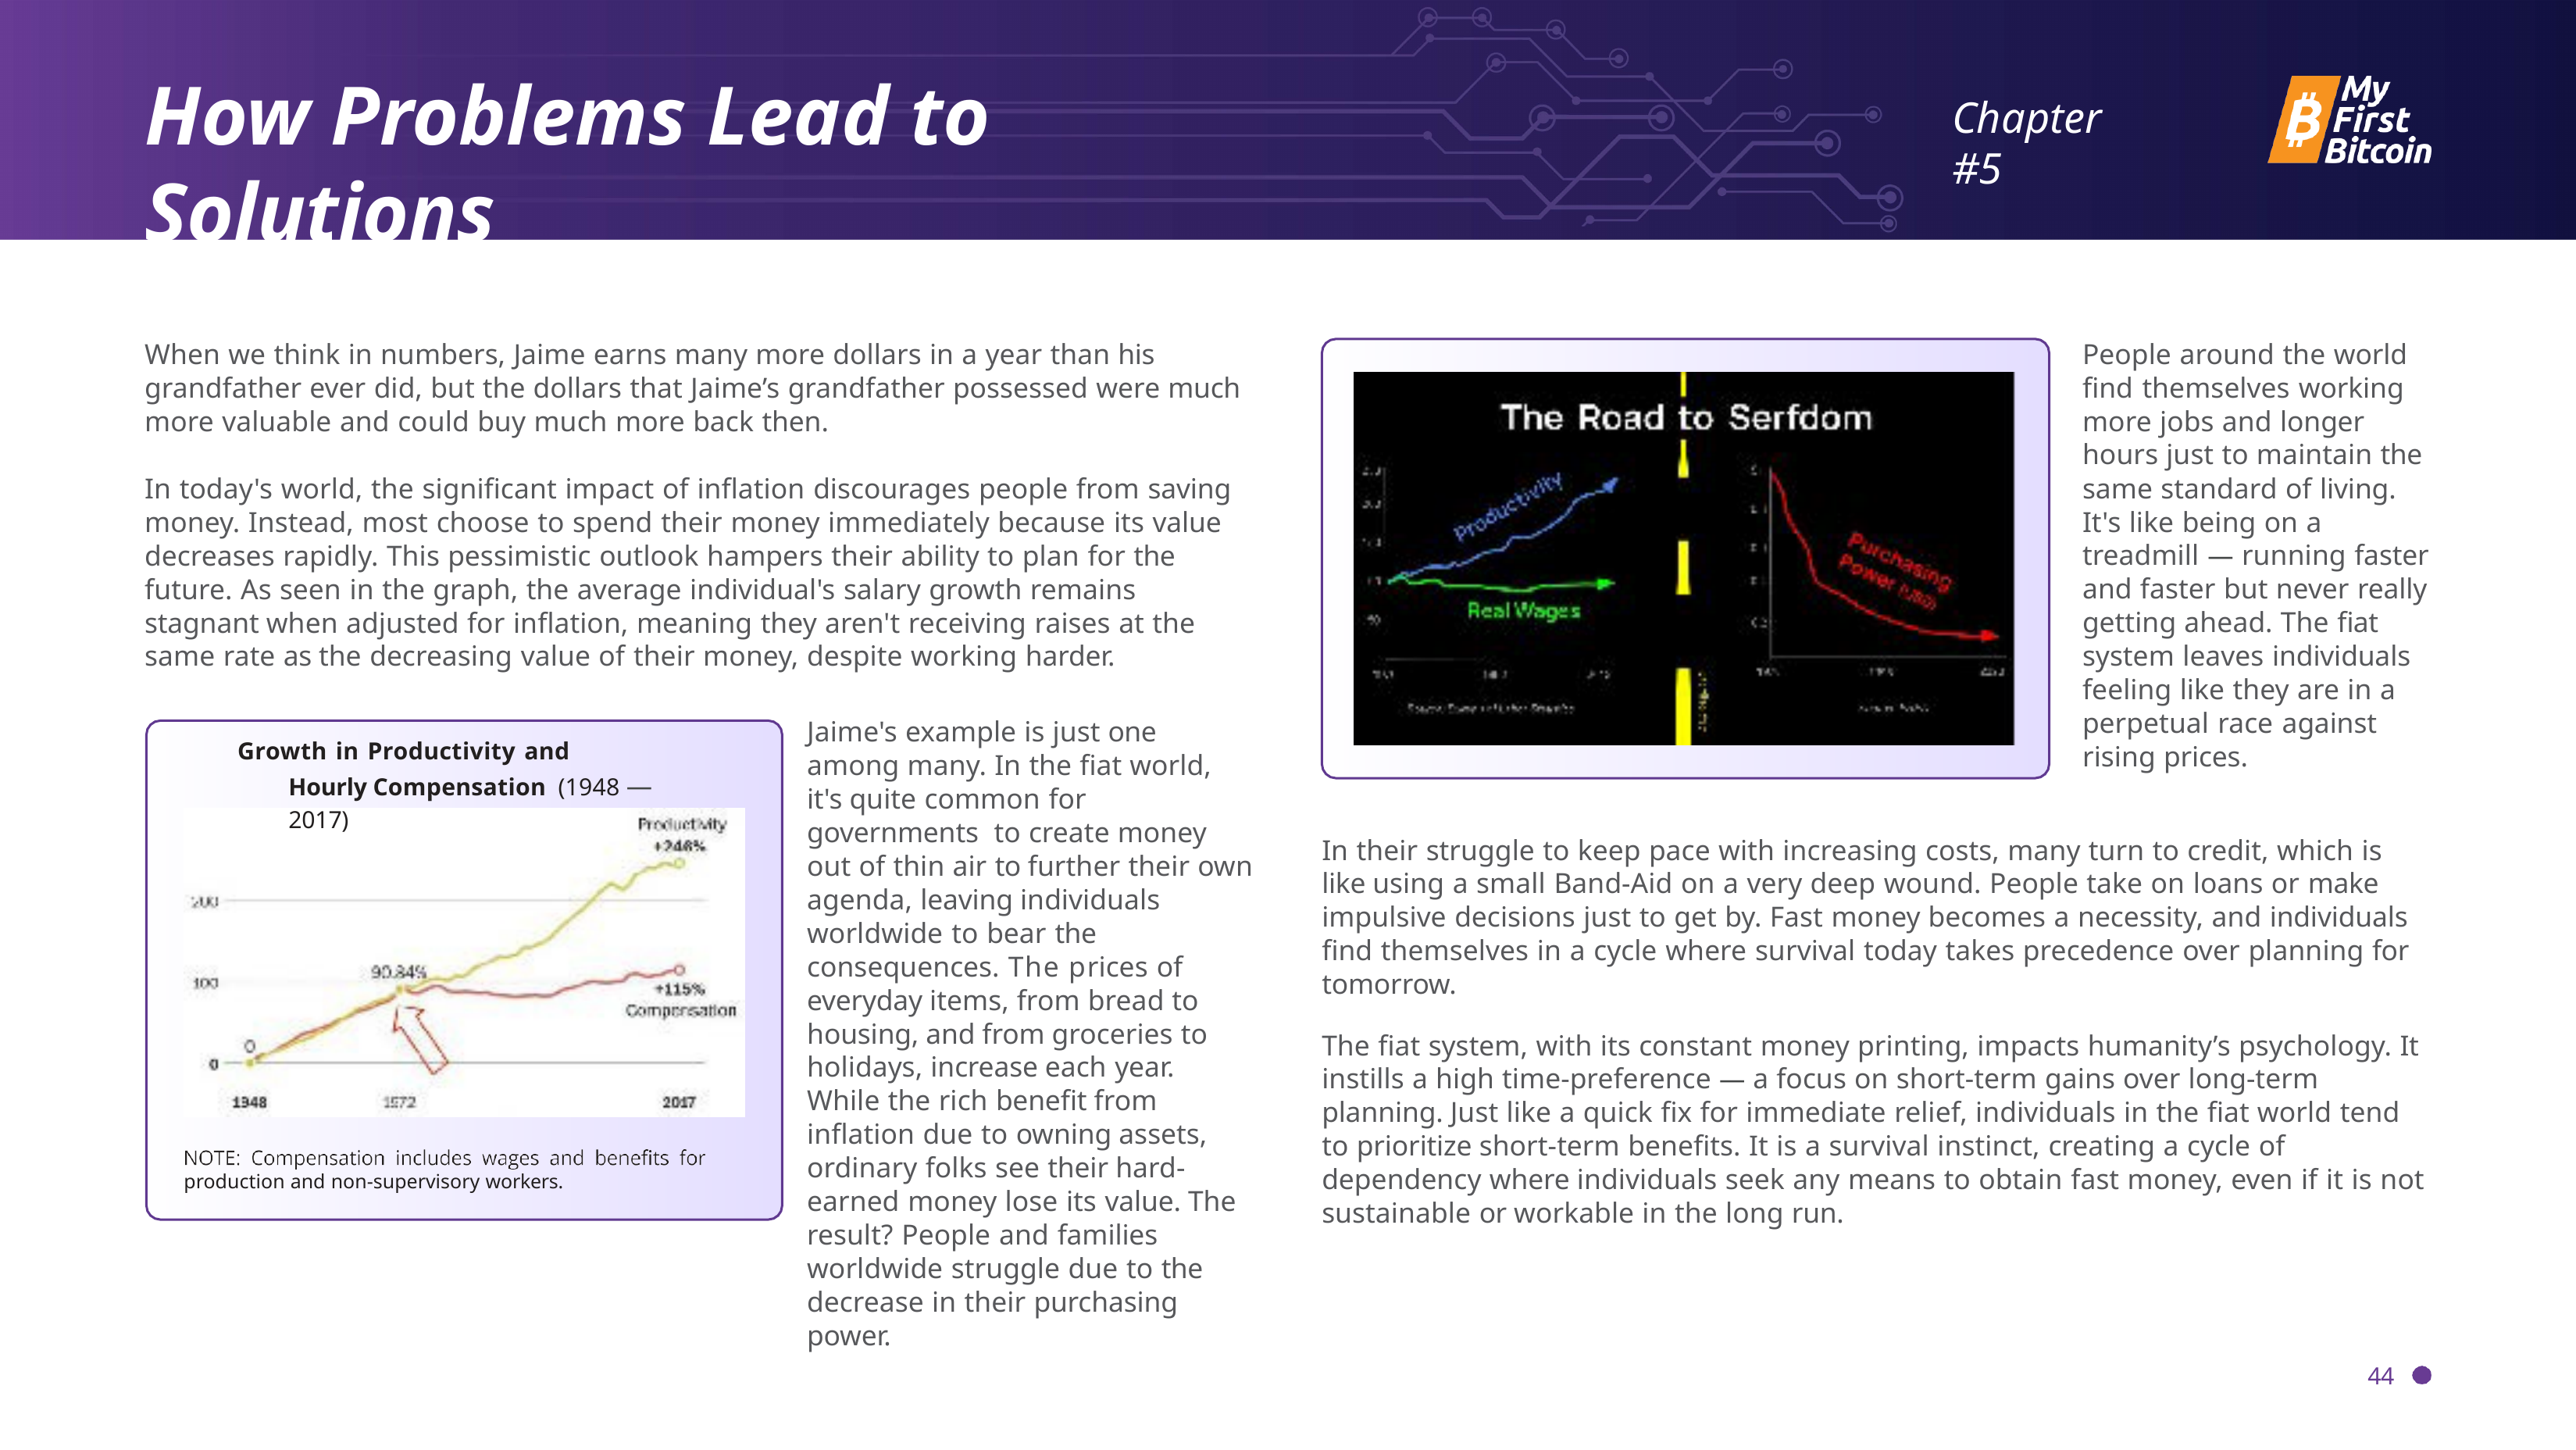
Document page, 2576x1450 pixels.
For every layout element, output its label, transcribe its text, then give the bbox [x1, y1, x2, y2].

text_box Chapter #5 [1950, 89, 2161, 193]
text_box Jaime's example is just one among many. In the ﬁat world, it's quite common for governments to create money out of thin air to further their own agenda, leaving individuals worldwide to bear the consequences. The prices of everyday items, from bread to housing, and from groceries to holidays, increase each year. While the rich beneﬁt from inﬂation due to owning assets, ordinary folks see their hard-earned money lose its value. The result? People and families worldwide struggle due to the decrease in their purchasing power. [805, 712, 1254, 1352]
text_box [144, 719, 784, 1221]
text_box When we think in numbers, Jaime earns many more dollars in a year than his grandfather ever did, but the dollars that Jaime’s grandfather possessed were much more valuable and could buy much more back then. In today's world, the signiﬁcant impact of inﬂation discourages people from saving money. Instead, most choose to spend their money immediately because its value decreases rapidly. This pessimistic outlook hampers their ability to plan for the future. As seen in the graph, the average individual's salary growth remains stagnant when adjusted for inﬂation, meaning they aren't receiving raises at the same rate as the decreasing value of their money, despite working harder. [143, 334, 1255, 673]
picture [0, 0, 2576, 240]
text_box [1320, 338, 2051, 780]
picture [2412, 1365, 2432, 1384]
text_box People around the world ﬁnd themselves working more jobs and longer hours just to maintain the same standard of living. It's like being on a treadmill — running faster and faster but never really getting ahead. The ﬁat system leaves individuals feeling like they are in a perpetual race against rising prices. [2080, 334, 2430, 773]
slide_number 44 [2363, 1357, 2402, 1450]
title How Problems Lead to Solutions [143, 62, 1360, 307]
picture [185, 1148, 705, 1170]
text_box In their struggle to keep pace with increasing costs, many turn to credit, which is like using a small Band-Aid on a very deep wound. People take on loans or make impulsive decisions just to get by. Fast money becomes a necessity, and individuals ﬁnd themselves in a cycle where survival today takes precedence over planning for tomorrow. The ﬁat system, with its constant money printing, impacts humanity’s psychology. It instills a high time-preference — a focus on short-term gains over long-term planning. Just like a quick ﬁx for immediate relief, individuals in the ﬁat world tend to prioritize short-term beneﬁts. It is a survival instinct, creating a cycle of dependency where individuals seek any means to obtain fast money, even if it is not sustainable or workable in the long run. [1320, 830, 2434, 1229]
